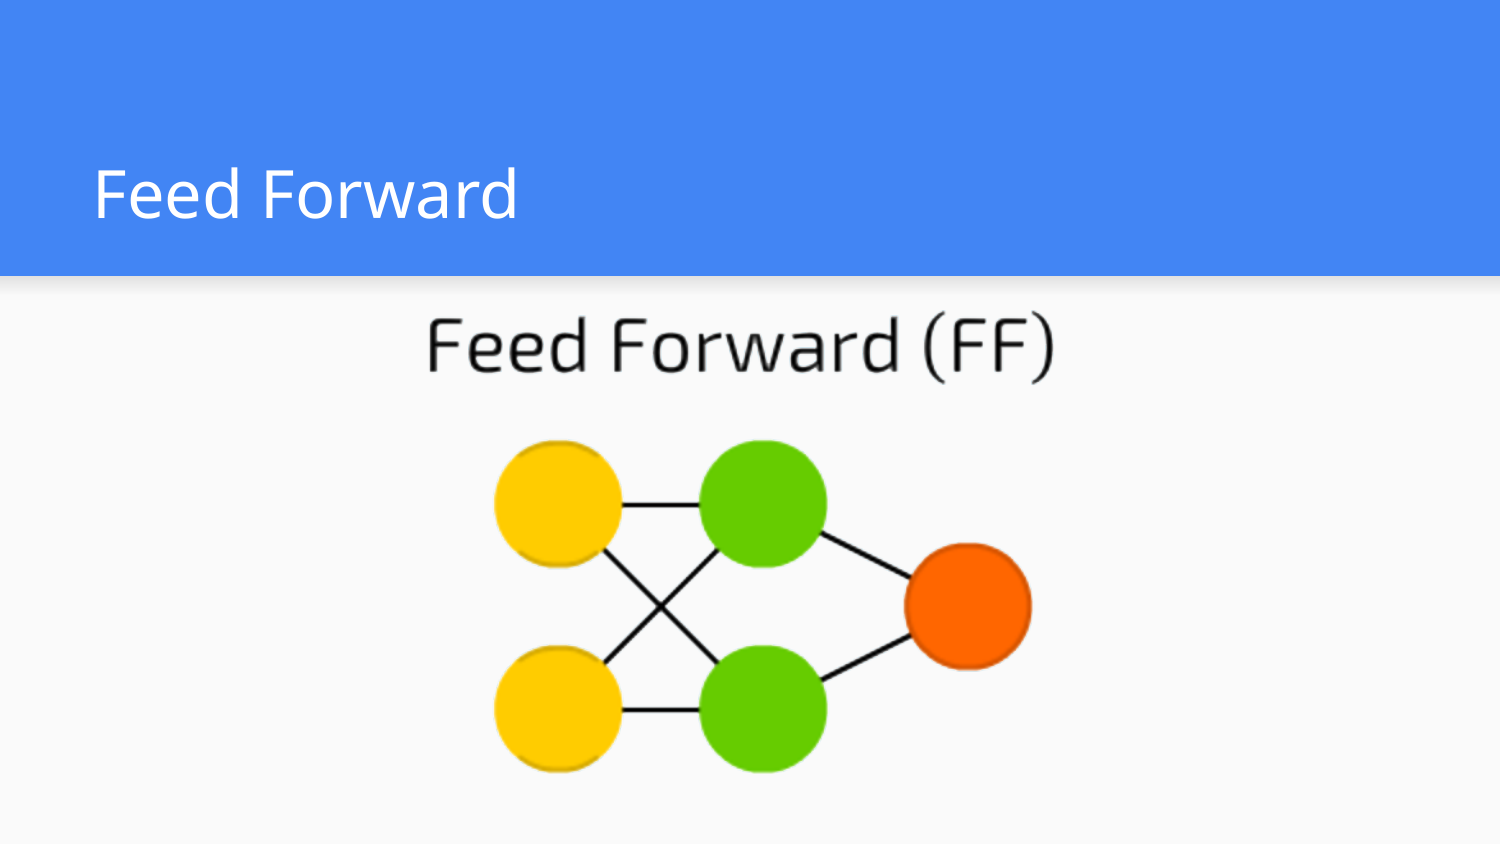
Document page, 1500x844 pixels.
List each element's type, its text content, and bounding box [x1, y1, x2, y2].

picture [389, 285, 1111, 833]
title Feed Forward [77, 121, 1427, 248]
